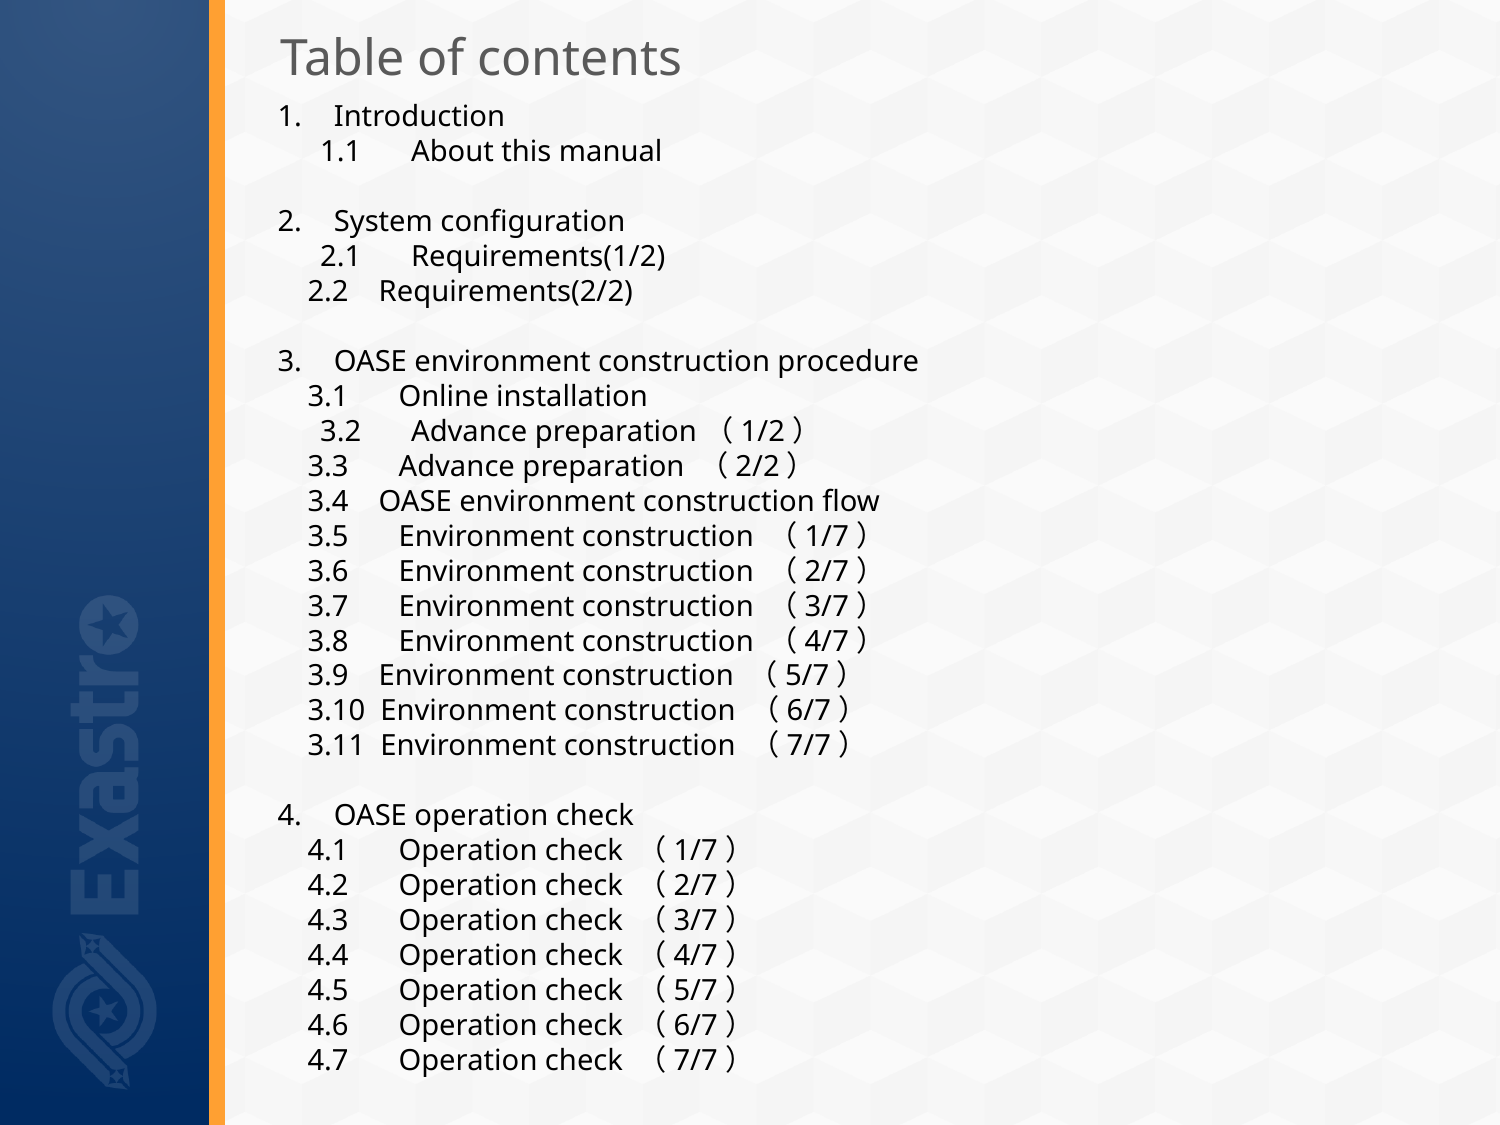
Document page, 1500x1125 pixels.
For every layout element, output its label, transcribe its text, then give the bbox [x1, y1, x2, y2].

text_box Introduction 1.1 About this manual System configuration 2.1 Requirements(1/2) 2.2 Requirements(2/2) OASE environment construction procedure 3.1 Online installation 3.2 Advance preparation（1/2） 3.3 Advance preparation （2/2） 3.4 OASE environment construction flow 3.5 Environment construction （1/7） 3.6 Environment construction （2/7） 3.7 Environment construction （3/7） 3.8 Environment construction （4/7） 3.9 Environment construction （5/7） 3.10 Environment construction （6/7） 3.11 Environment construction （7/7） OASE operation check 4.1 Operation check （1/7） 4.2 Operation check （2/7） 4.3 Operation check （3/7） 4.4 Operation check （4/7） 4.5 Operation check （5/7） 4.6 Operation check （6/7） 4.7 Operation check （7/7） [265, 85, 1471, 1125]
picture [0, 0, 1500, 1125]
title Table of contents [265, 19, 1471, 85]
